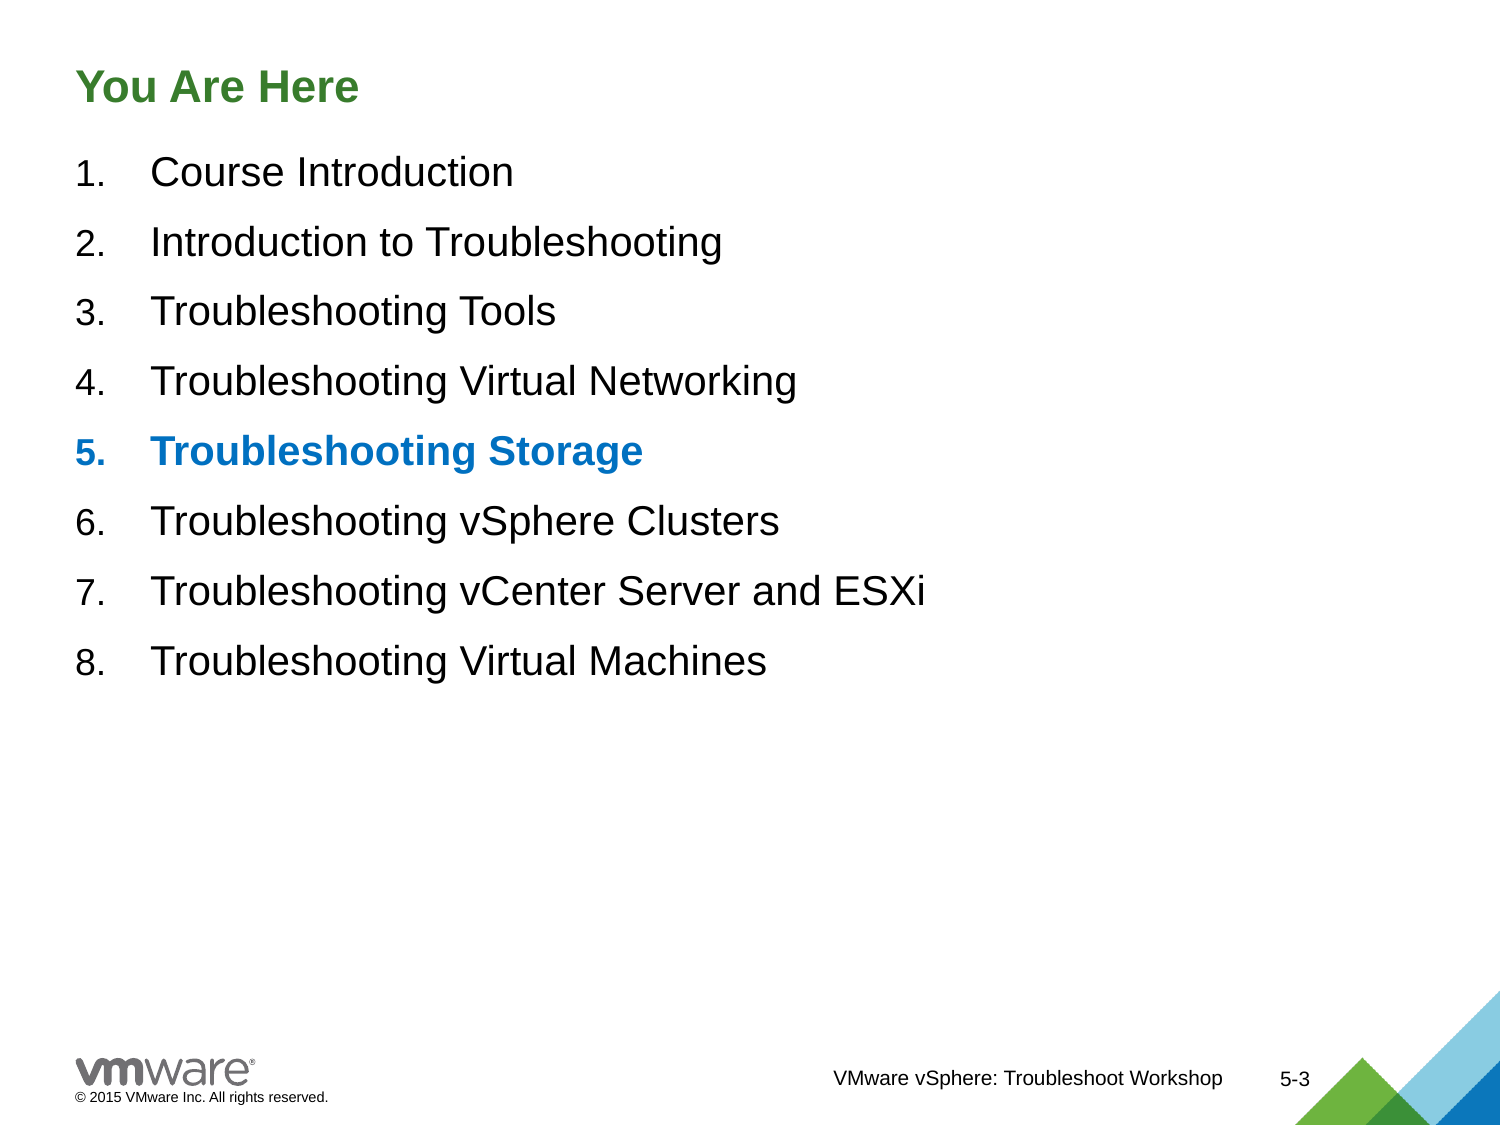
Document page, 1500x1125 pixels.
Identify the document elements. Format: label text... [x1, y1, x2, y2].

title You Are Here [75, 54, 1425, 113]
picture [1247, 949, 1500, 1125]
list Course Introduction Introduction to Troubleshooting Troubleshooting Tools Troubleshooting Virtual Networking Troubleshooting Storage Troubleshooting vSphere Clusters Troubleshooting vCenter Server and ESXi Troubleshooting Virtual Machines [75, 149, 1425, 988]
